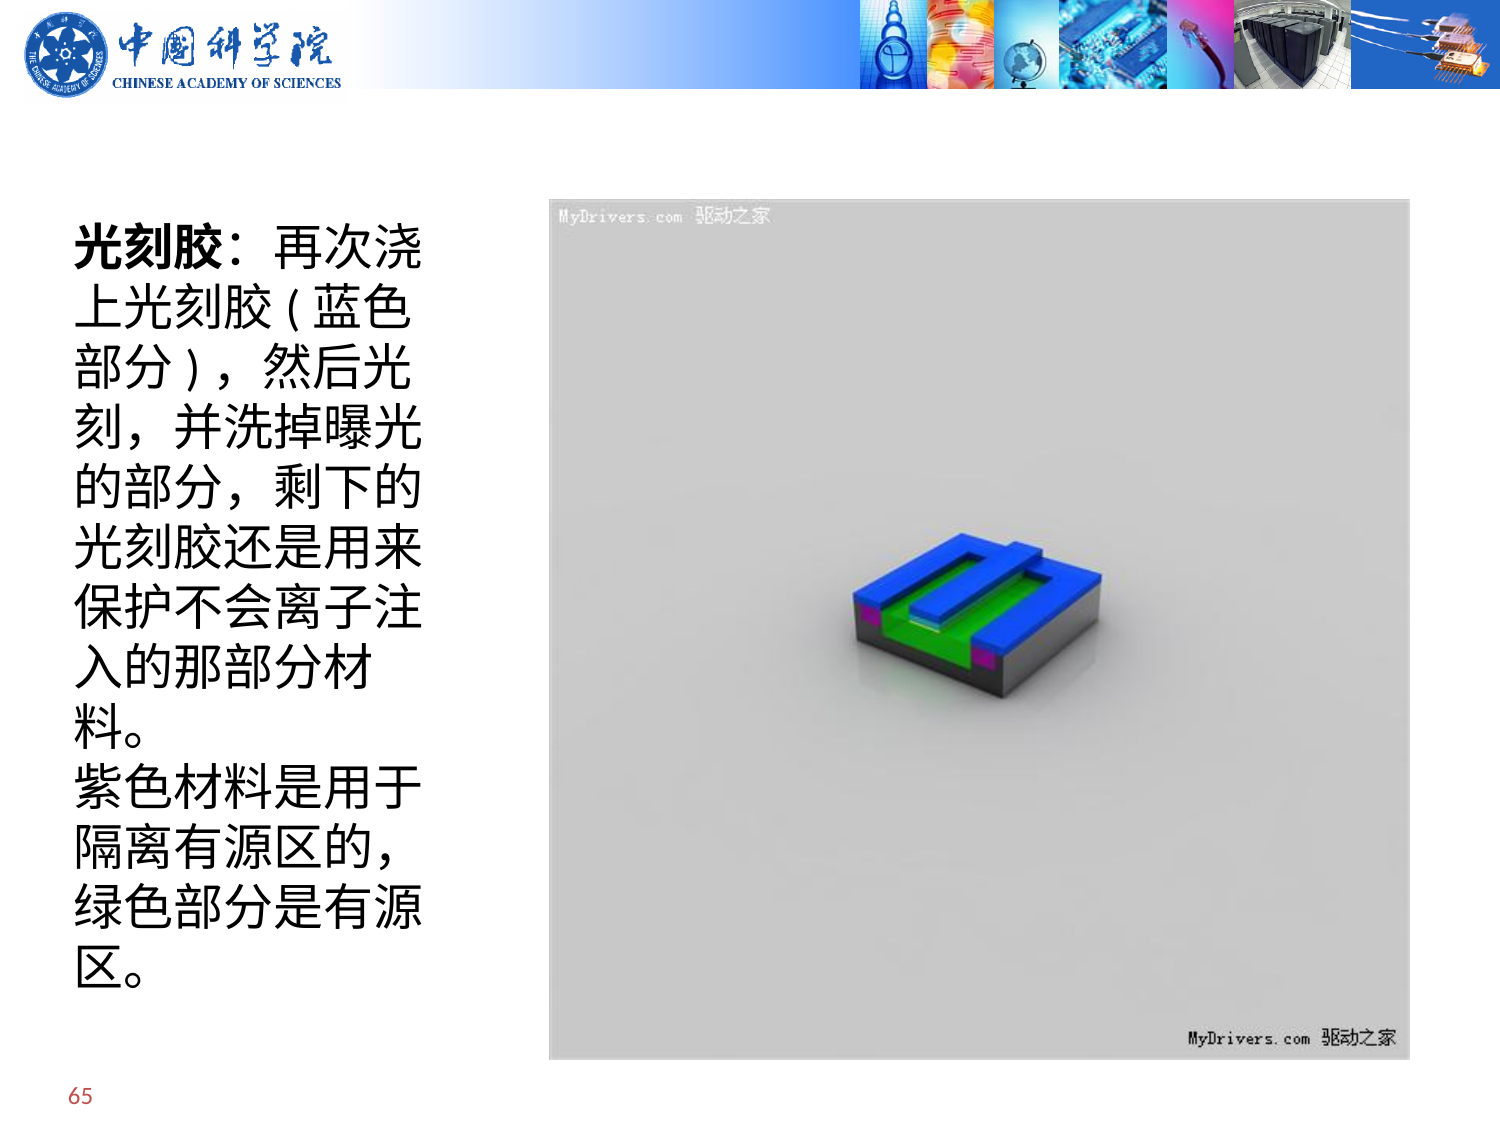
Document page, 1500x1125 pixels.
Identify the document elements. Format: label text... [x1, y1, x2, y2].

picture [549, 199, 1410, 1060]
picture [860, 0, 1500, 89]
picture [23, 10, 349, 102]
text_box 光刻胶：再次浇上光刻胶(蓝色部分)，然后光刻，并洗掉曝光的部分，剩下的光刻胶还是用来保护不会离子注入的那部分材料。 紫色材料是用于隔离有源区的，绿色部分是有源区。 [58, 208, 459, 1003]
